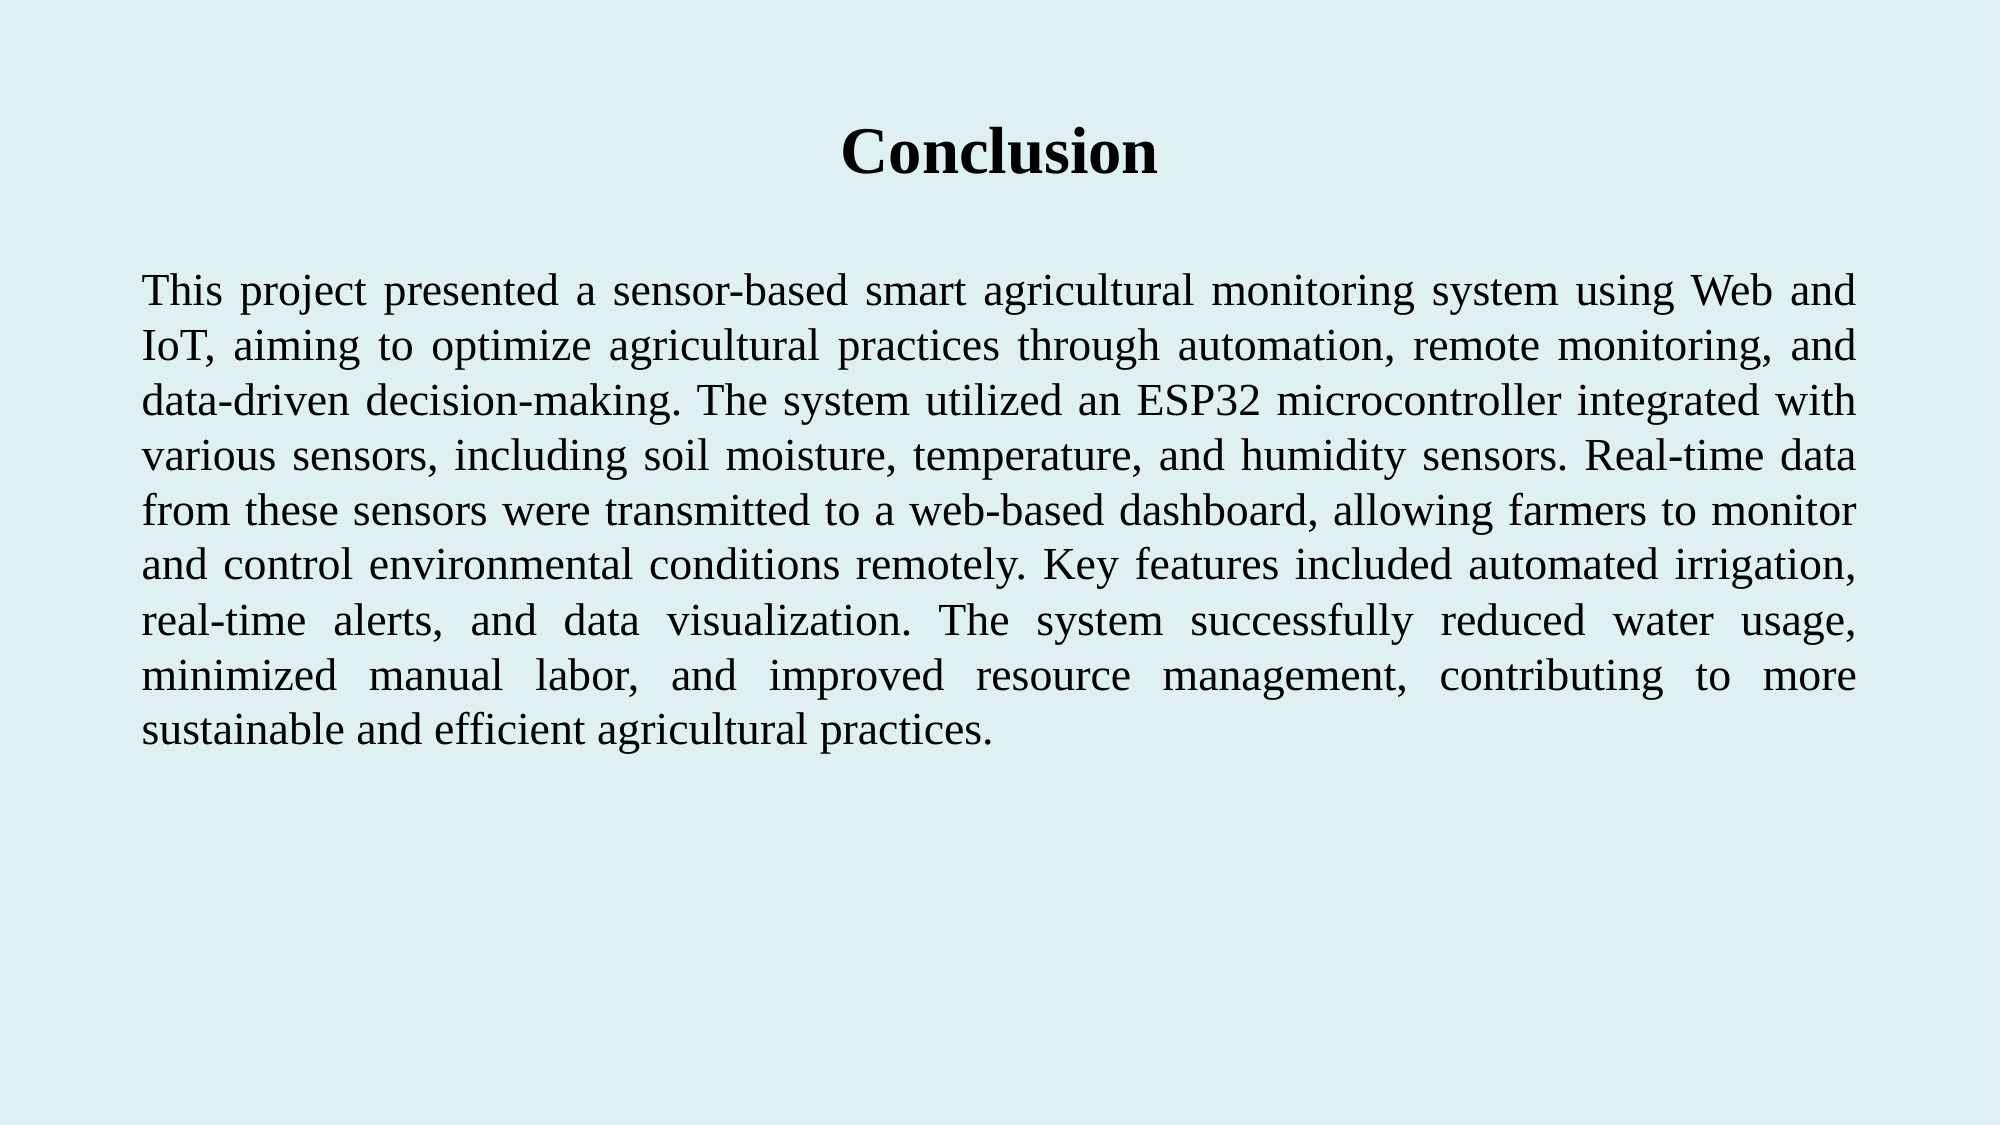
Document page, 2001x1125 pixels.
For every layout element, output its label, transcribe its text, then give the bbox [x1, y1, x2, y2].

title Conclusion [0, 99, 2000, 205]
text_box This project presented a sensor-based smart agricultural monitoring system using Web and IoT, aiming to optimize agricultural practices through automation, remote monitoring, and data-driven decision-making. The system utilized an ESP32 microcontroller integrated with various sensors, including soil moisture, temperature, and humidity sensors. Real-time data from these sensors were transmitted to a web-based dashboard, allowing farmers to monitor and control environmental conditions remotely. Key features included automated irrigation, real-time alerts, and data visualization. The system successfully reduced water usage, minimized manual labor, and improved resource management, contributing to more sustainable and efficient agricultural practices. [126, 251, 1873, 762]
